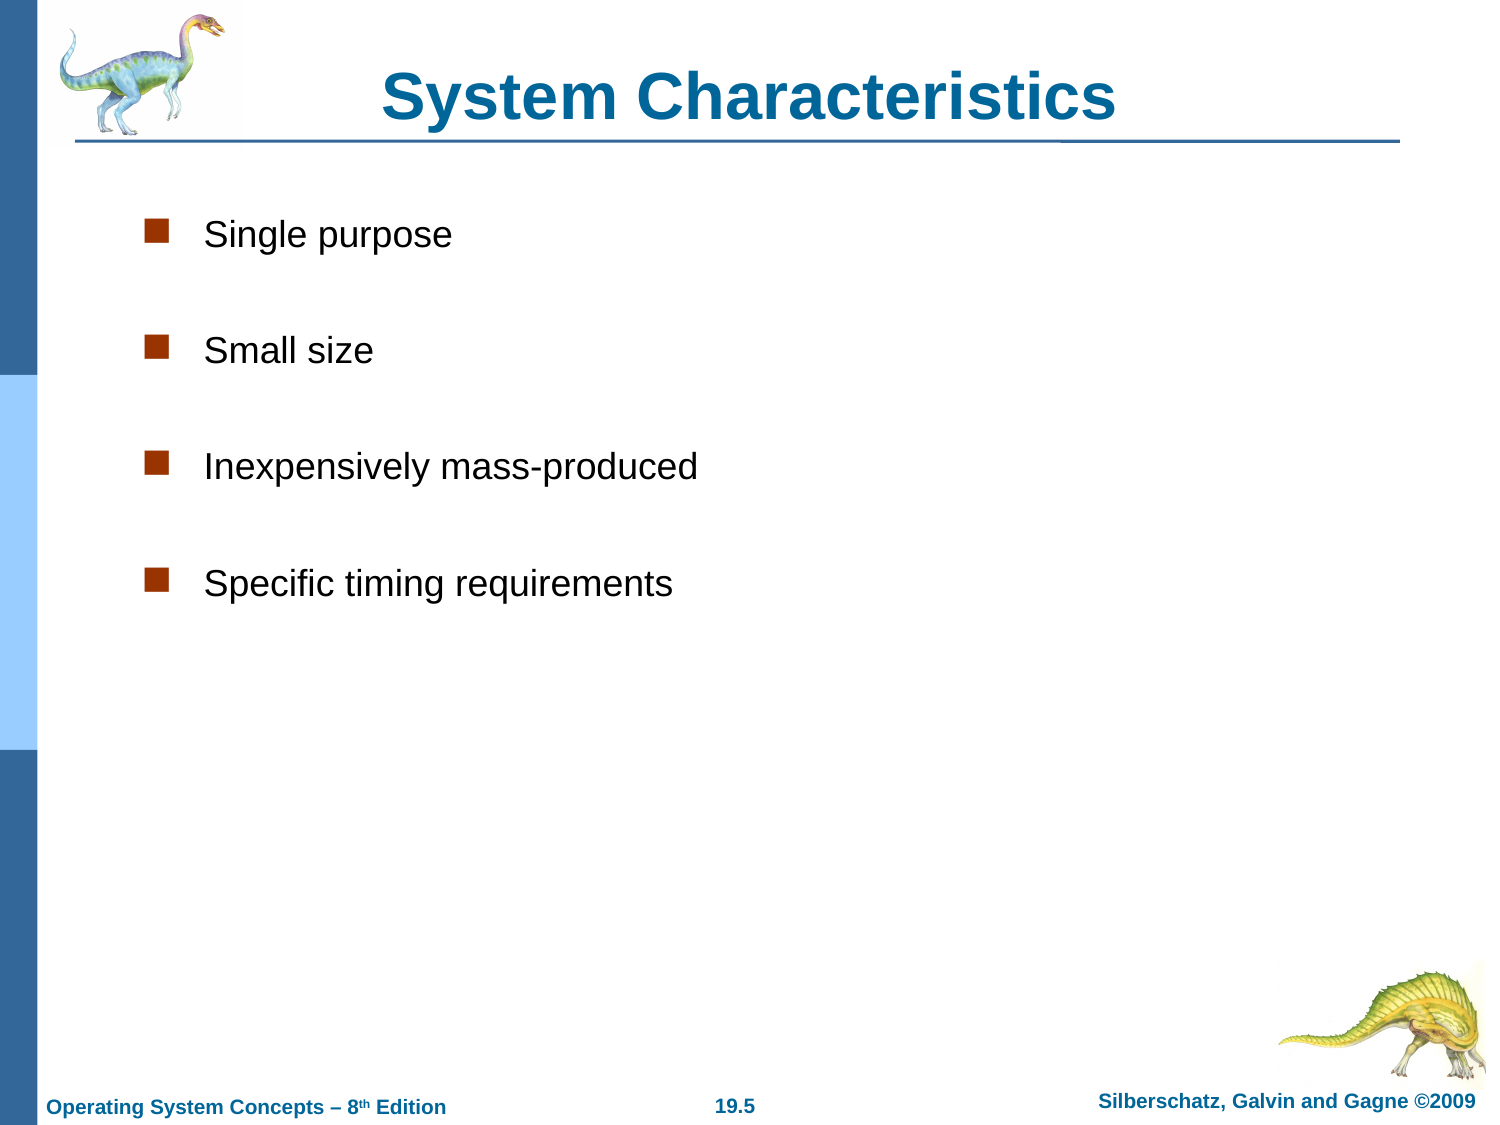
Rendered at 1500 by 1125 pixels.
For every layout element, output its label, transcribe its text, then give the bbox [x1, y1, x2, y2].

picture [1275, 959, 1486, 1090]
list Single purpose Small size Inexpensively mass-produced Specific timing requirements [132, 202, 1483, 946]
title System Characteristics [74, 45, 1426, 141]
picture [46, 0, 243, 149]
